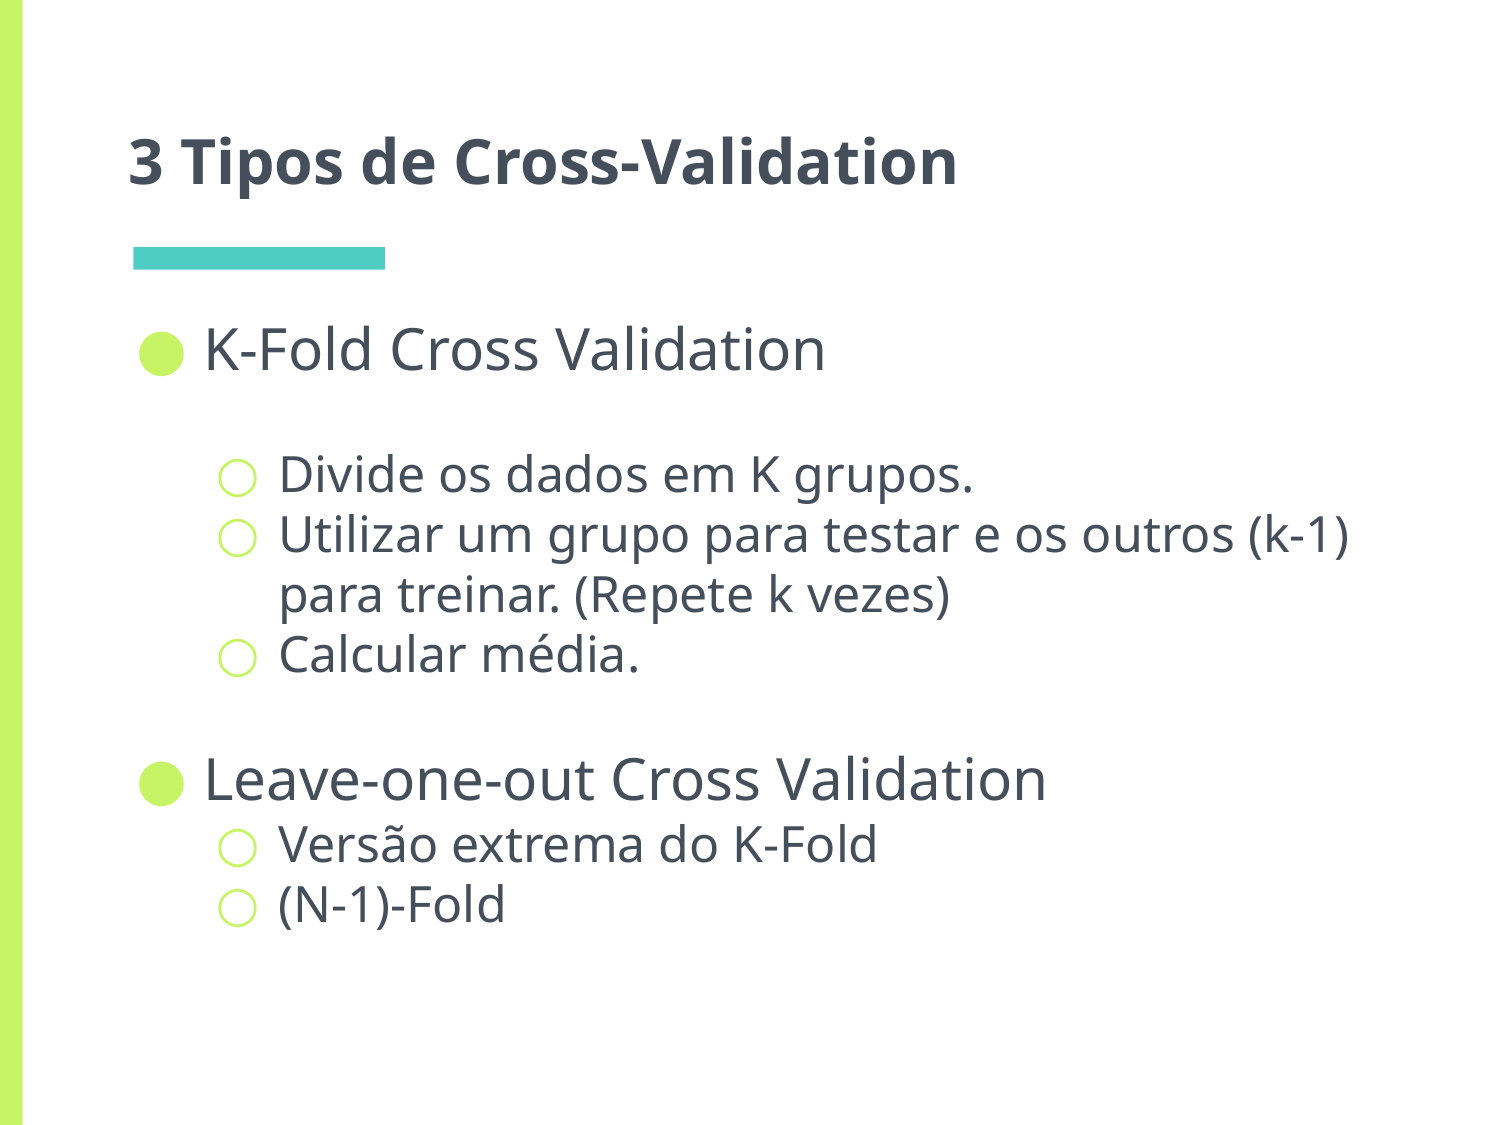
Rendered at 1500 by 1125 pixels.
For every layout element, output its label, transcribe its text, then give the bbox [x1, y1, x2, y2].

list K-Fold Cross Validation Divide os dados em K grupos. Utilizar um grupo para testar e os outros (k-1) para treinar. (Repete k vezes) Calcular média. Leave-one-out Cross Validation Versão extrema do K-Fold (N-1)-Fold [113, 297, 1387, 1021]
title 3 Tipos de Cross-Validation [113, 0, 1387, 212]
